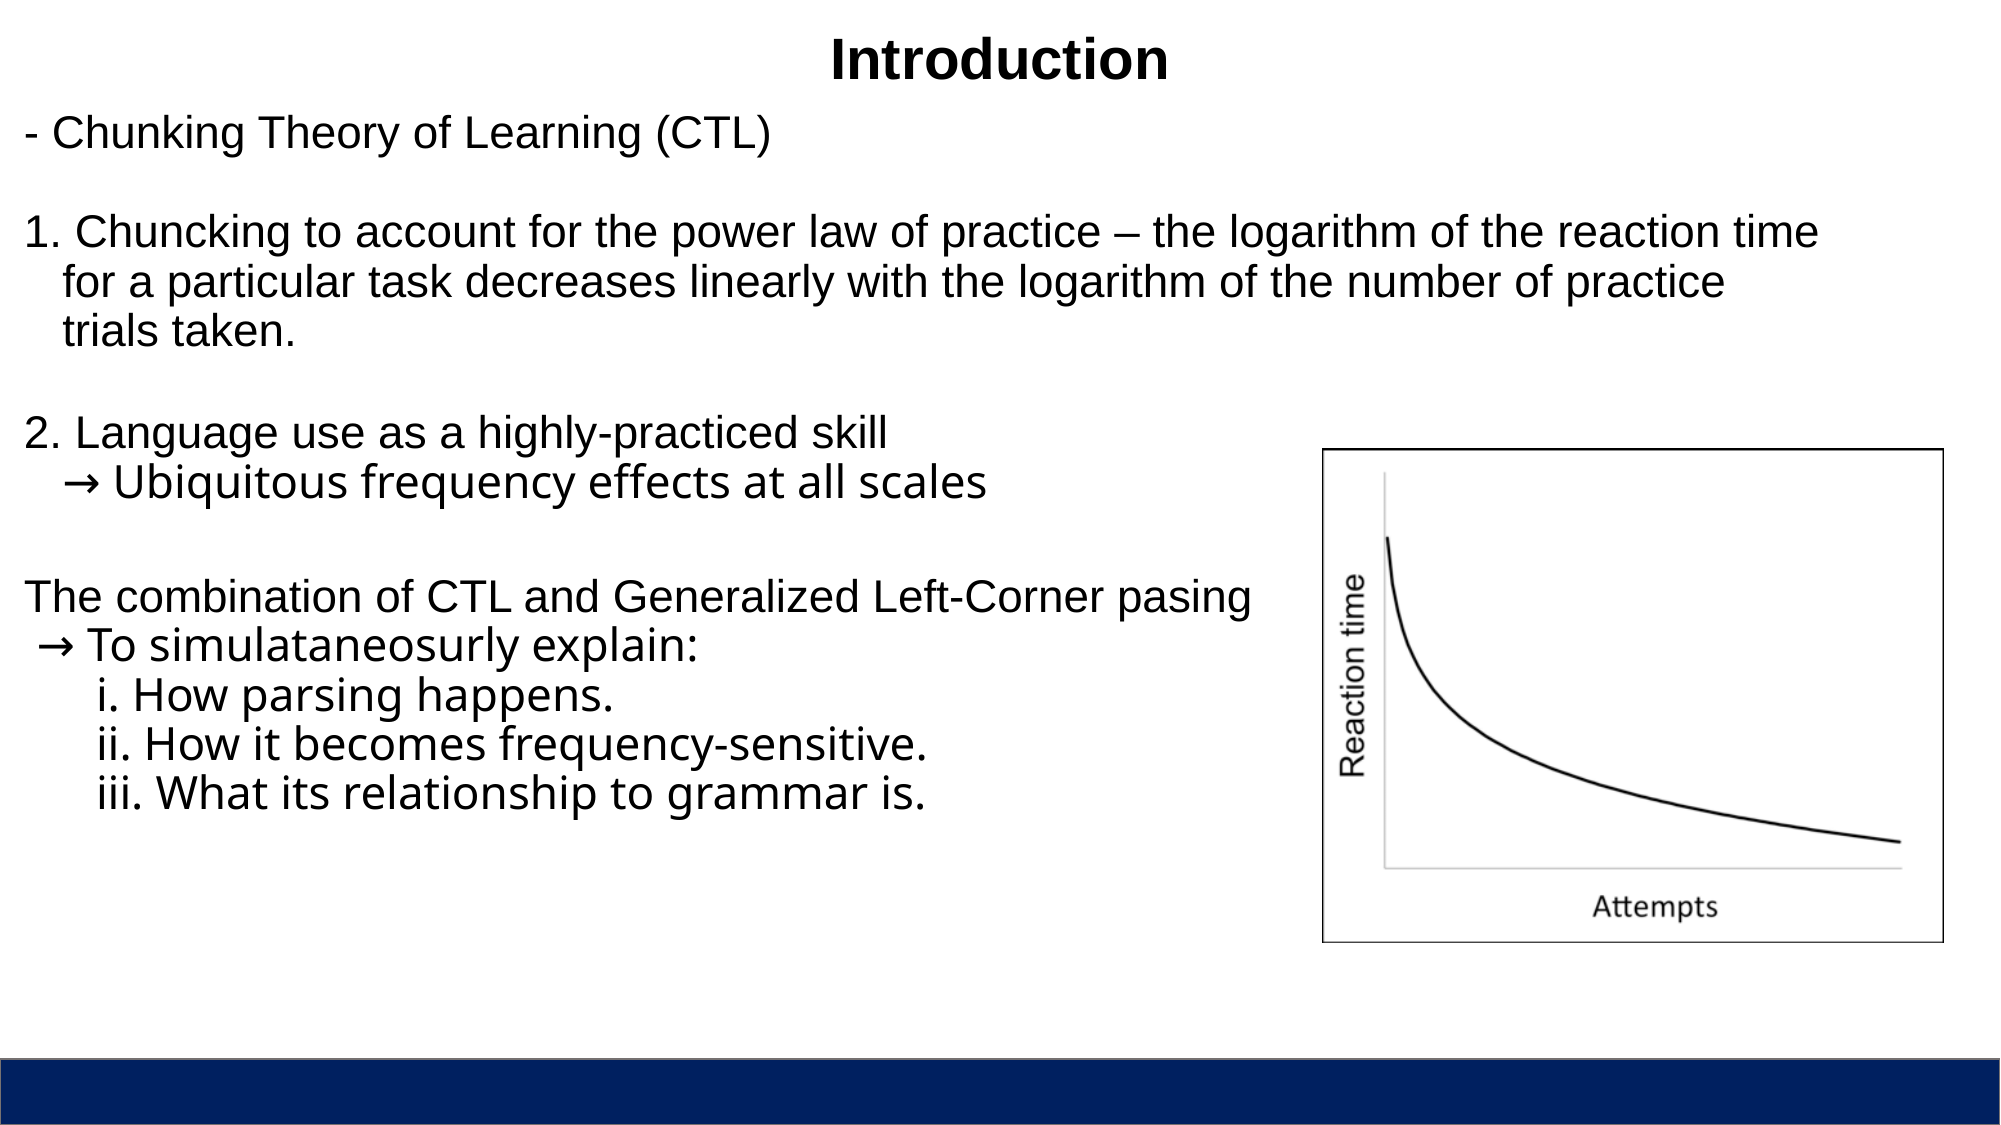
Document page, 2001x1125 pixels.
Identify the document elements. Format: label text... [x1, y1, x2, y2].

text_box [9, 1058, 790, 1104]
text_box Introduction [32, 21, 1968, 107]
picture [1322, 448, 1944, 943]
text_box [0, 1058, 2000, 1125]
text_box 2. Language use as a highly-practiced skill → Ubiquitous frequency effects at all scales [9, 396, 1944, 516]
text_box The combination of CTL and Generalized Left-Corner pasing → To simulataneosurly explain: i. How parsing happens. ii. How it becomes frequency-sensitive. iii. What its relationship to grammar is. [8, 548, 1303, 828]
text_box - Chunking Theory of Learning (CTL) 1. Chuncking to account for the power law of practice – the logarithm of the reaction time for a particular task decreases linearly with the logarithm of the number of practice trials taken. [9, 106, 1944, 365]
